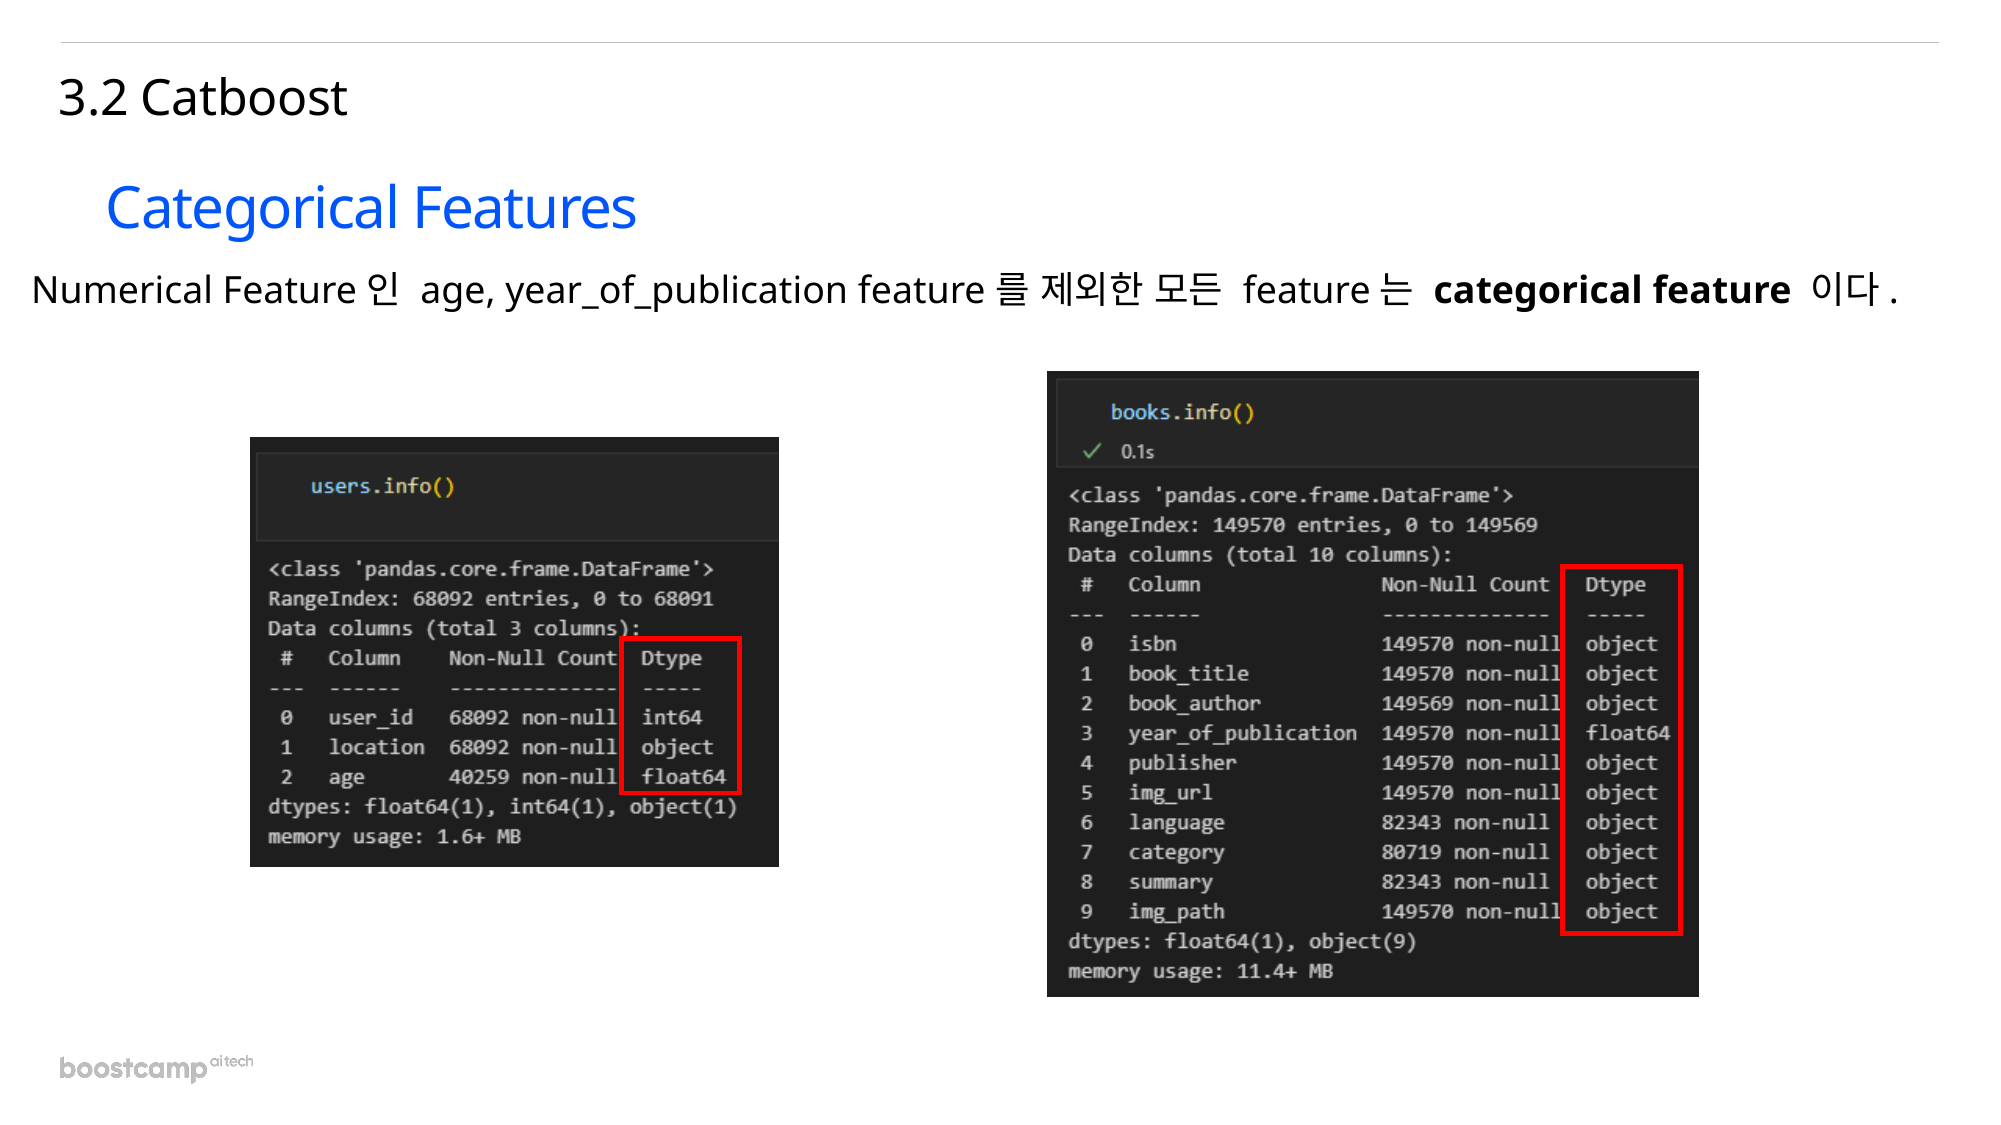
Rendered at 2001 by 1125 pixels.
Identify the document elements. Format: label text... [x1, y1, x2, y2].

text_box Numerical Feature인 age, year_of_publication feature를 제외한 모든 feature는 categorical feature 이다. [16, 235, 1914, 318]
picture [60, 1055, 253, 1084]
text_box Categorical Features [91, 149, 654, 248]
text_box 3.2 Catboost [44, 74, 364, 133]
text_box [1047, 371, 1699, 997]
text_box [249, 437, 779, 868]
